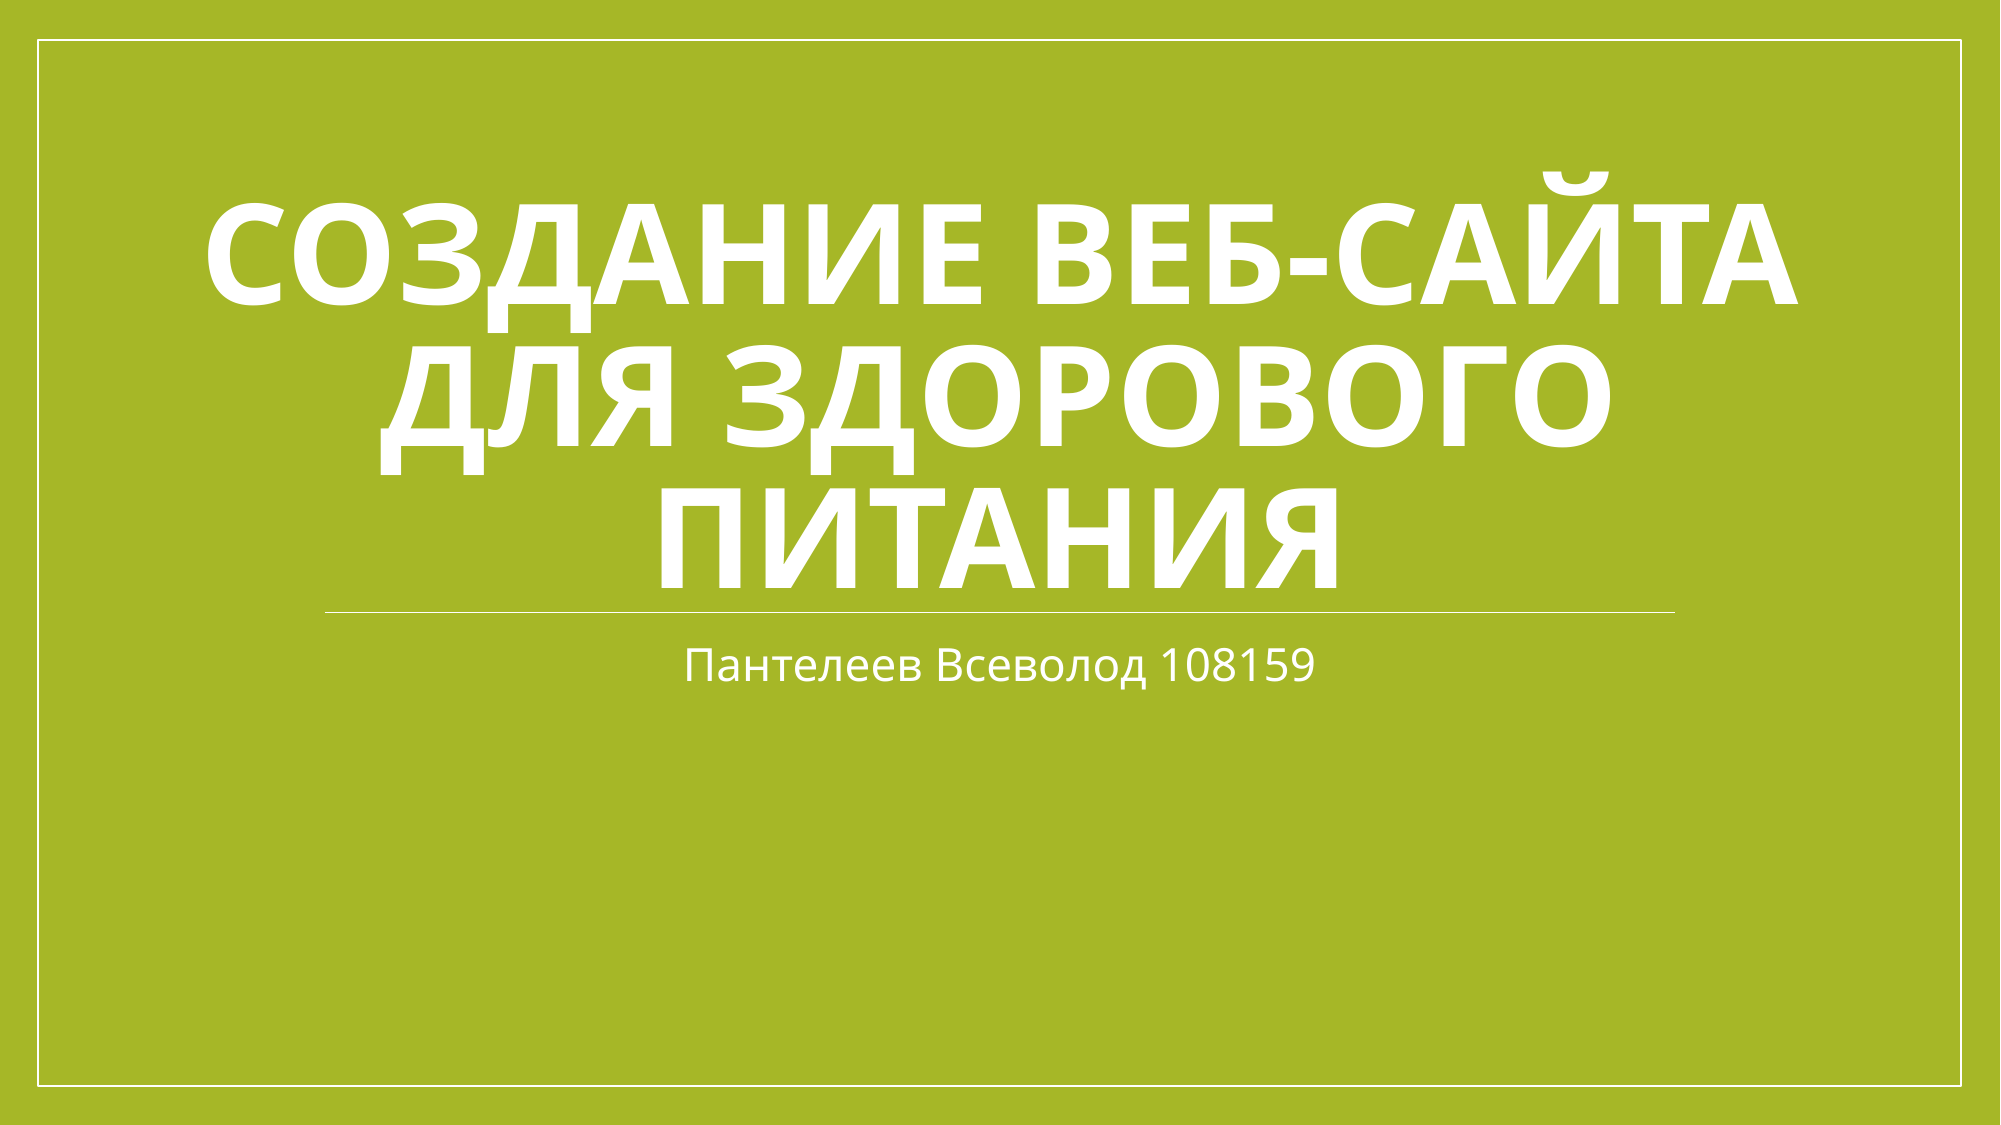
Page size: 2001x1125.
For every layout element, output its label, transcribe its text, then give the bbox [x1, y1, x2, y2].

title Создание веб-сайта для здорового питания [182, 144, 1818, 625]
subtitle Пантелеев Всеволод 108159 [280, 634, 1719, 863]
